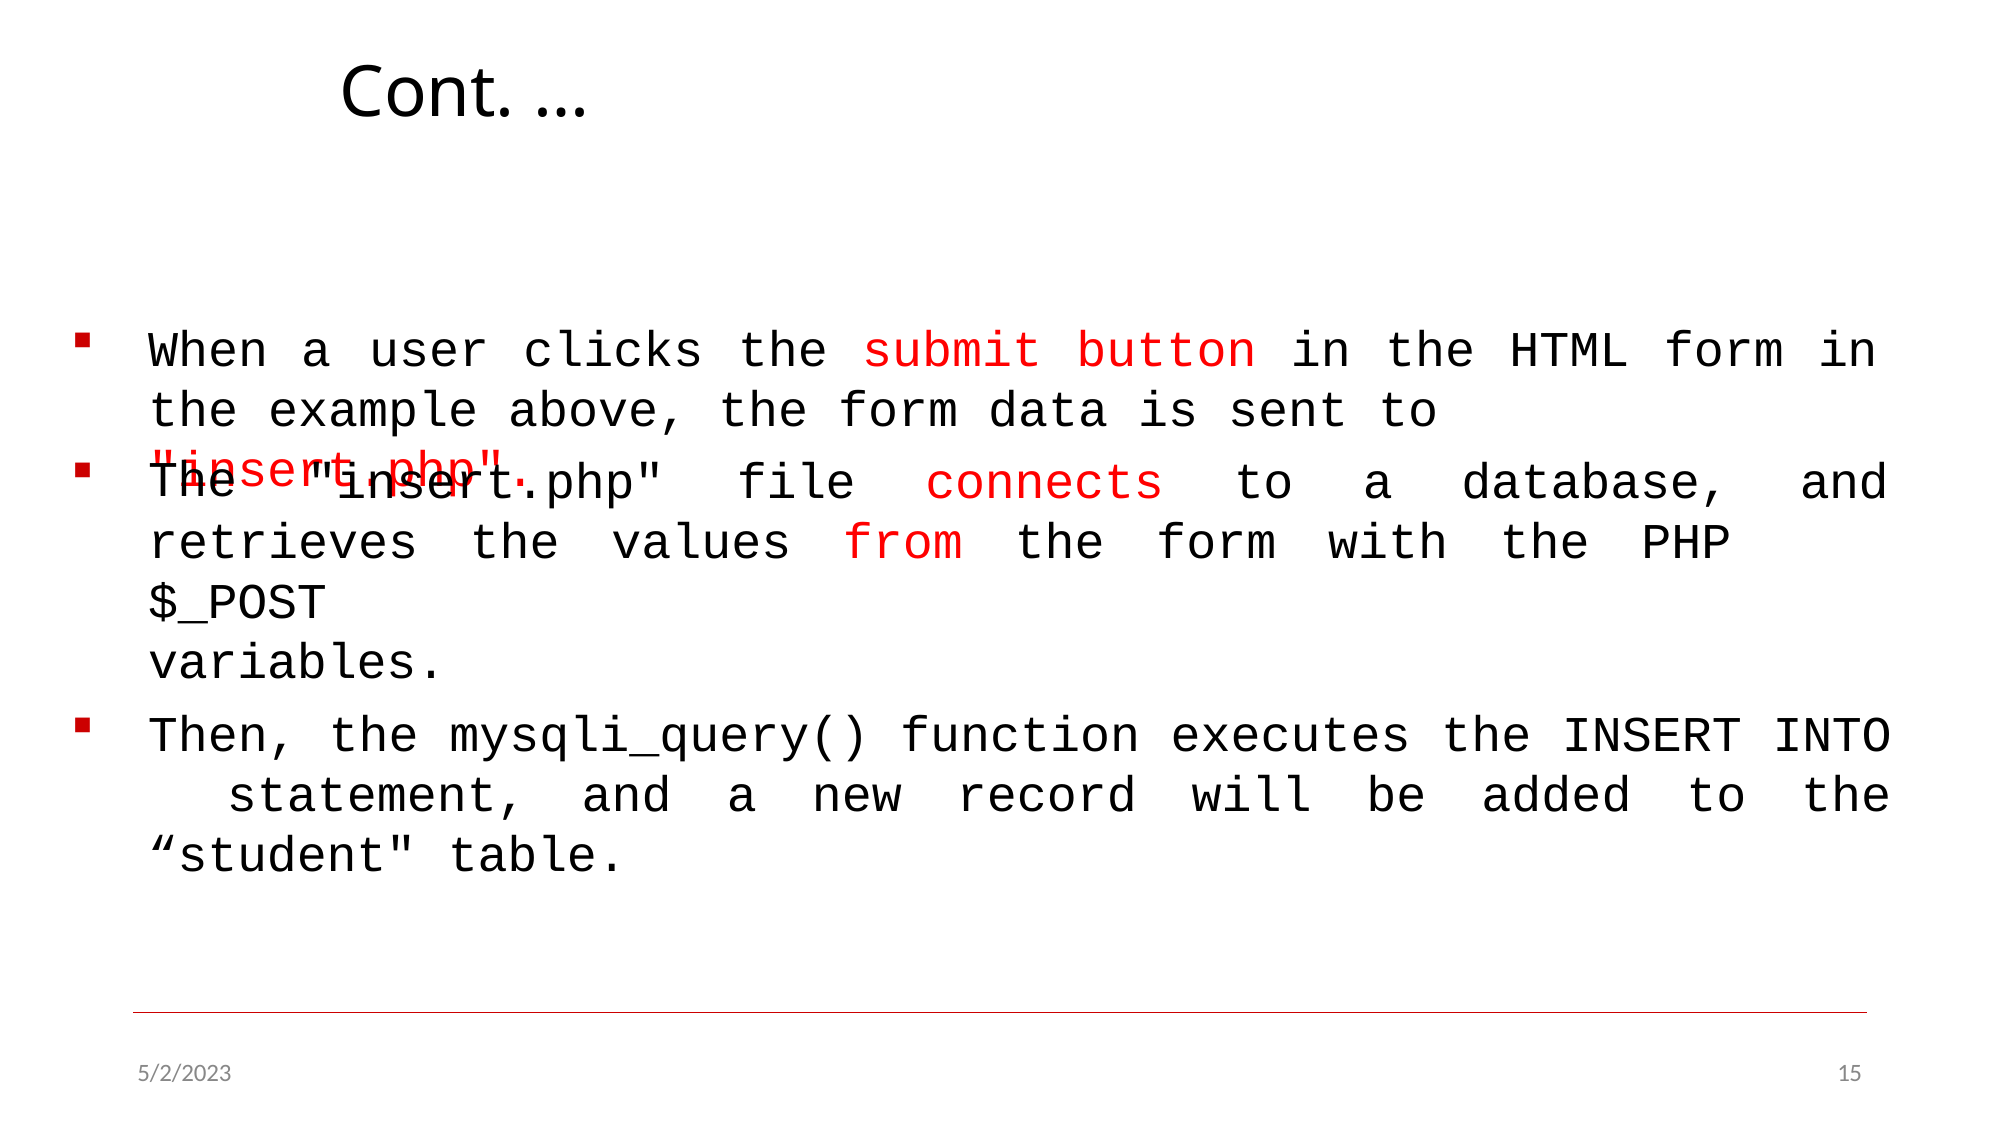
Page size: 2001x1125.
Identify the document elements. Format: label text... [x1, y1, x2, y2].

title Cont. … [47, 32, 1953, 234]
text_box user clicks the submit button in the HTML form in [367, 314, 1882, 377]
text_box The [69, 444, 240, 506]
text_box "insert.php" file connects to a database, and [304, 446, 1890, 506]
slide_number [135, 1060, 236, 1125]
text_box When a [69, 314, 334, 377]
slide_number 15 [1831, 1060, 1872, 1125]
text_box retrieves the values from the form with the PHP $_POST variables. Then, the mysqli_query() function executes the INSERT INTO statement, and a new record will be added to the “student" table. [69, 506, 1892, 882]
text_box the example above, the form data is sent to "insert.php". [145, 374, 1848, 497]
